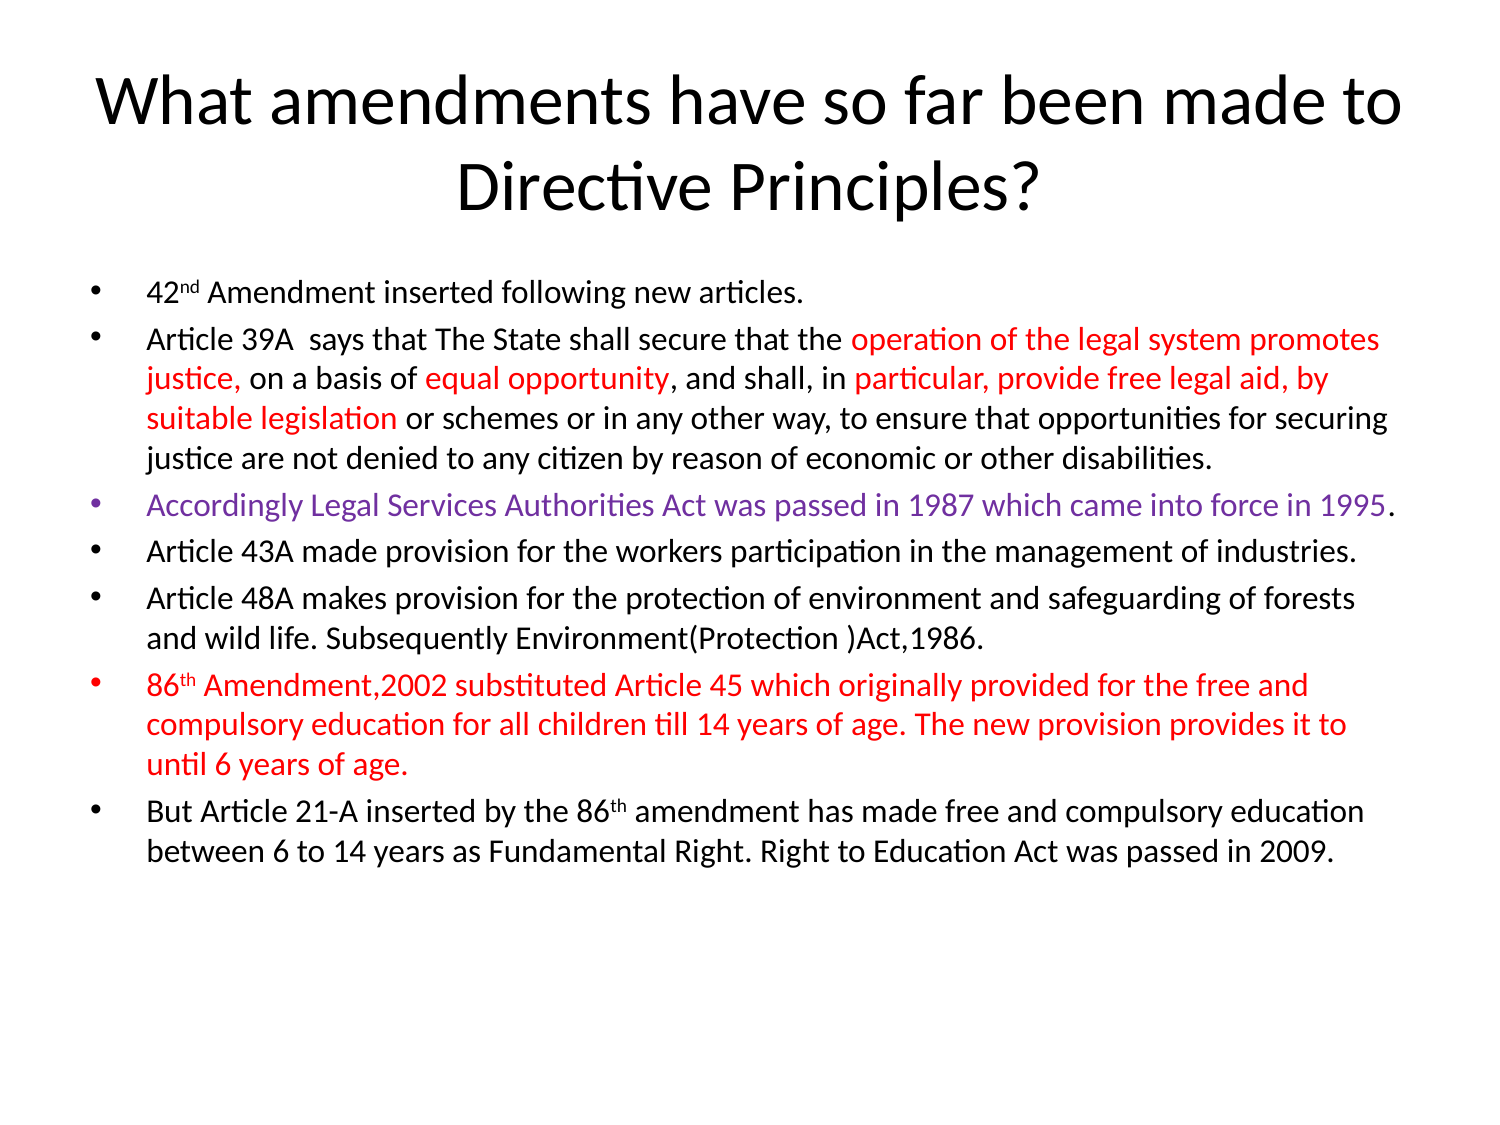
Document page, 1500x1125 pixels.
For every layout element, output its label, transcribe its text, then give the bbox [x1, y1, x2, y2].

list 42nd Amendment inserted following new articles. Article 39A says that The State shall secure that the operation of the legal system promotes justice, on a basis of equal opportunity, and shall, in particular, provide free legal aid, by suitable legislation or schemes or in any other way, to ensure that opportunities for securing justice are not denied to any citizen by reason of economic or other disabilities. Accordingly Legal Services Authorities Act was passed in 1987 which came into force in 1995. Article 43A made provision for the workers participation in the management of industries. Article 48A makes provision for the protection of environment and safeguarding of forests and wild life. Subsequently Environment(Protection )Act,1986. 86th Amendment,2002 substituted Article 45 which originally provided for the free and compulsory education for all children till 14 years of age. The new provision provides it to until 6 years of age. But Article 21-A inserted by the 86th amendment has made free and compulsory education between 6 to 14 years as Fundamental Right. Right to Education Act was passed in 2009. [75, 262, 1425, 1005]
title What amendments have so far been made to Directive Principles? [75, 45, 1425, 233]
